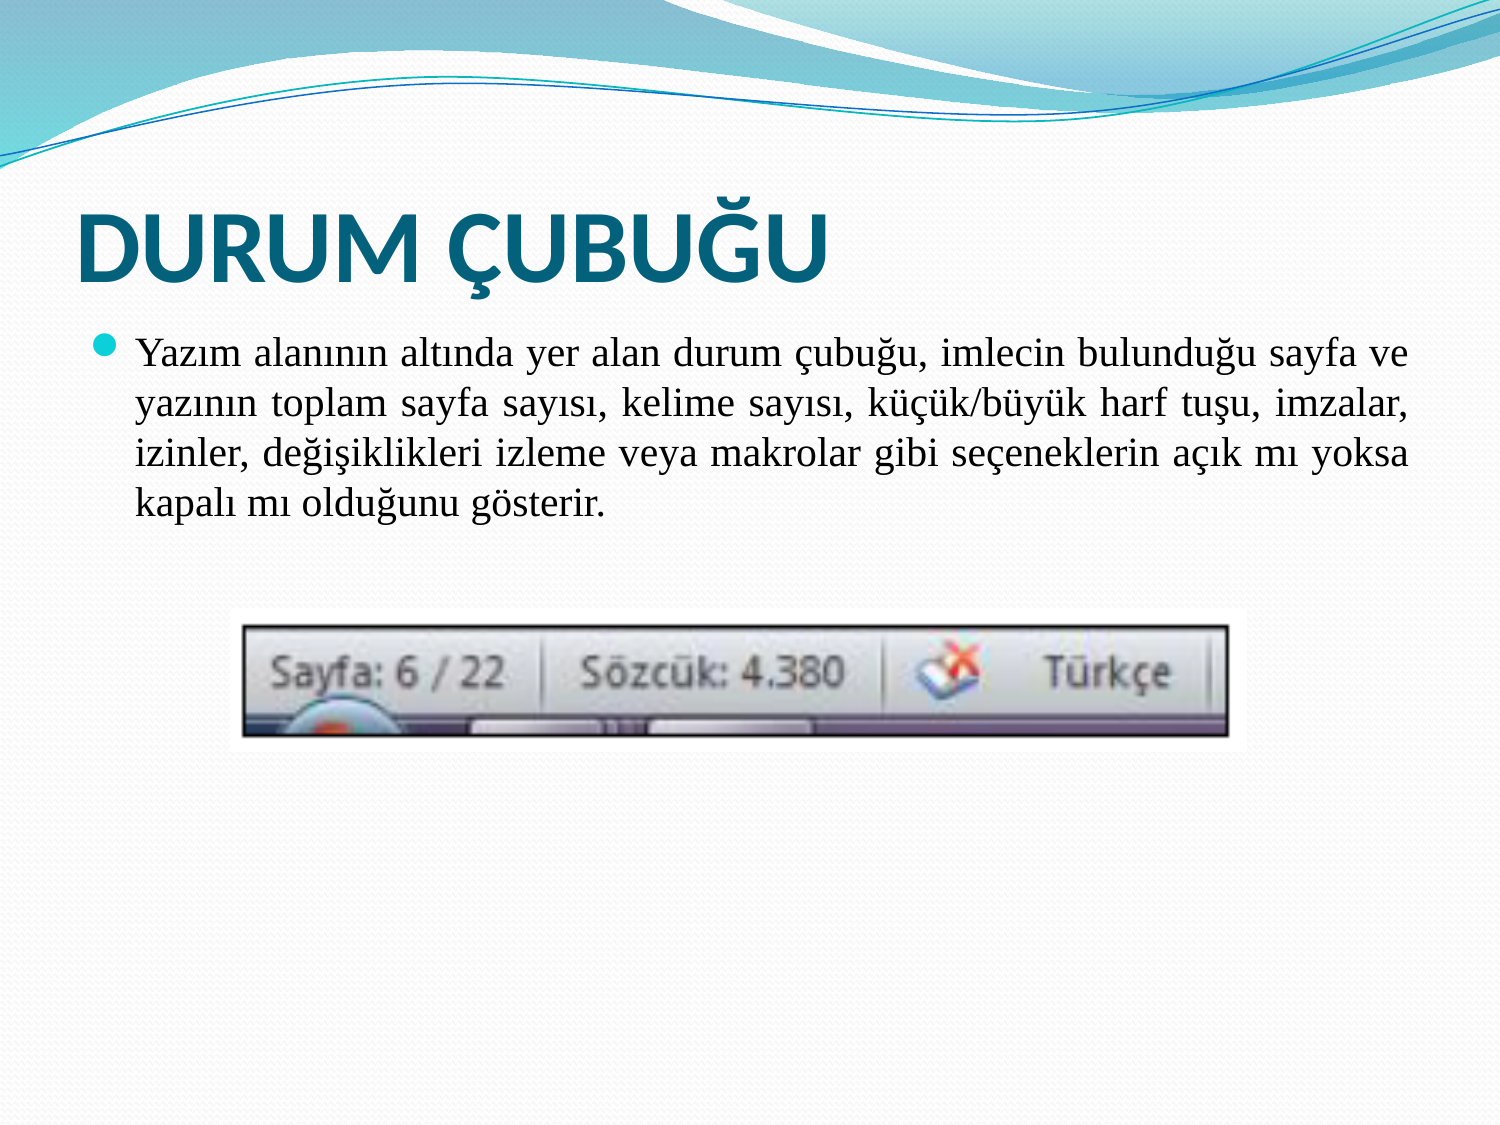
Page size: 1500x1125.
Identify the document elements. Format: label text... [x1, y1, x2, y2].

title DURUM ÇUBUĞU [75, 115, 1425, 303]
list Yazım alanının altında yer alan durum çubuğu, imlecin bulunduğu sayfa ve yazının toplam sayfa sayısı, kelime sayısı, küçük/büyük harf tuşu, imzalar, izinler, değişiklikleri izleme veya makrolar gibi seçeneklerin açık mı yoksa kapalı mı olduğunu gösterir. [75, 317, 1425, 610]
picture [229, 609, 1247, 752]
